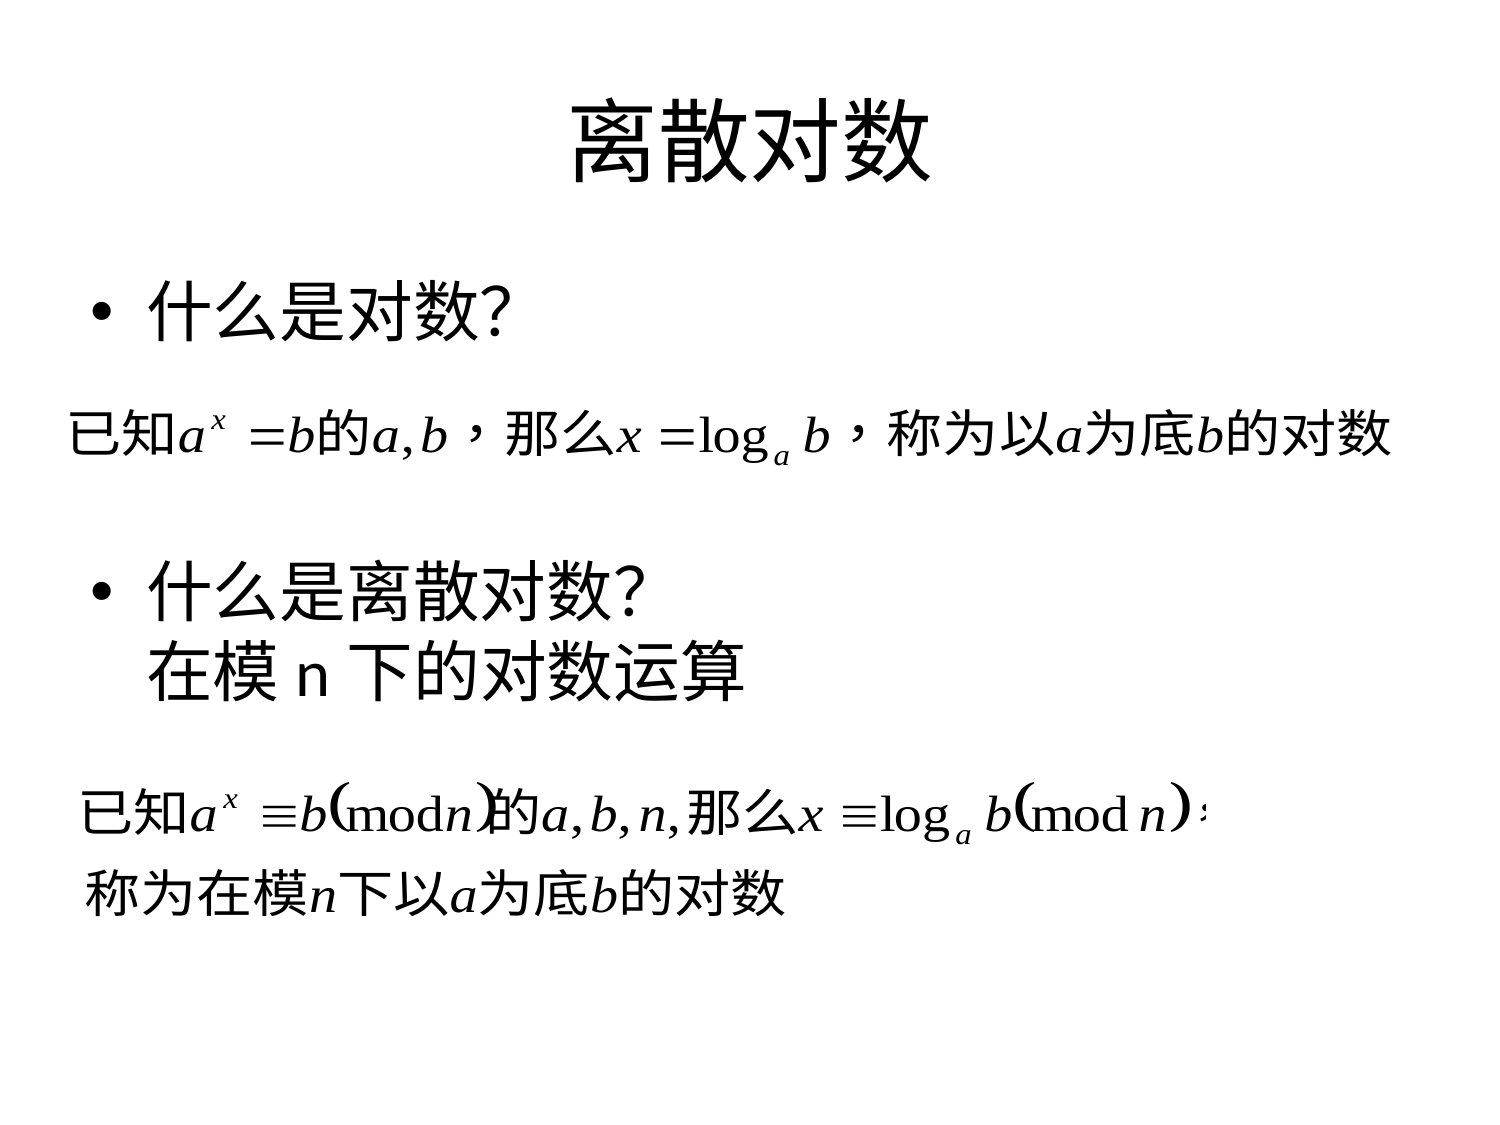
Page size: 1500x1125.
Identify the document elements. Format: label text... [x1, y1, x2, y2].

title 离散对数 [75, 45, 1425, 233]
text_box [64, 396, 1400, 479]
list 什么是对数？ 什么是离散对数？ 在模n下的对数运算 [75, 262, 1425, 1005]
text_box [76, 774, 1206, 929]
